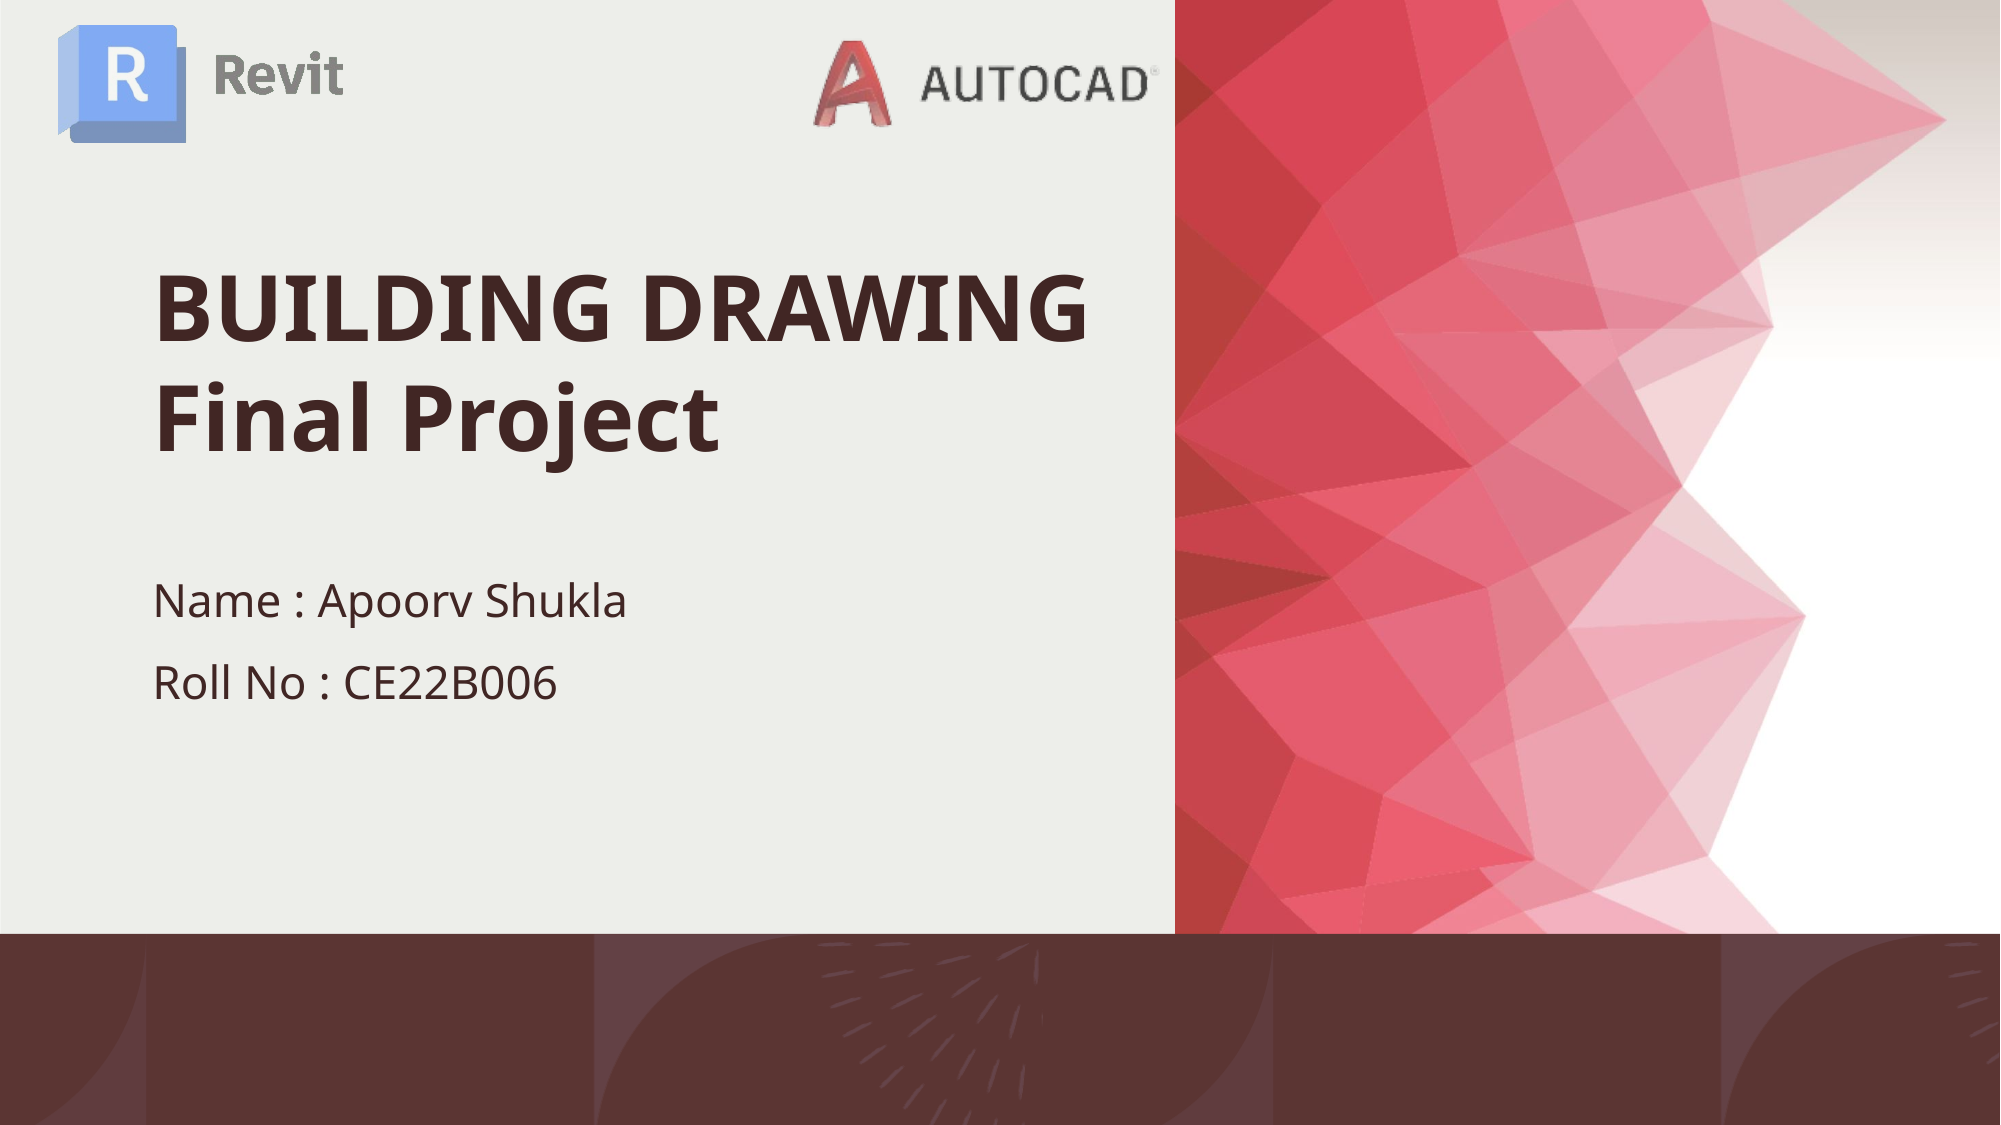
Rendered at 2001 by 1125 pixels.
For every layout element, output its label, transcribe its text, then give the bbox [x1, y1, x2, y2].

subtitle Name : Apoorv Shukla Roll No : CE22B006 [137, 559, 1089, 853]
title BUILDING DRAWING Final Project [137, 84, 1144, 478]
picture [58, 25, 344, 143]
picture [1174, 0, 2000, 934]
text_box [0, 0, 1174, 933]
text_box [0, 933, 2000, 1125]
picture [812, 0, 1160, 262]
